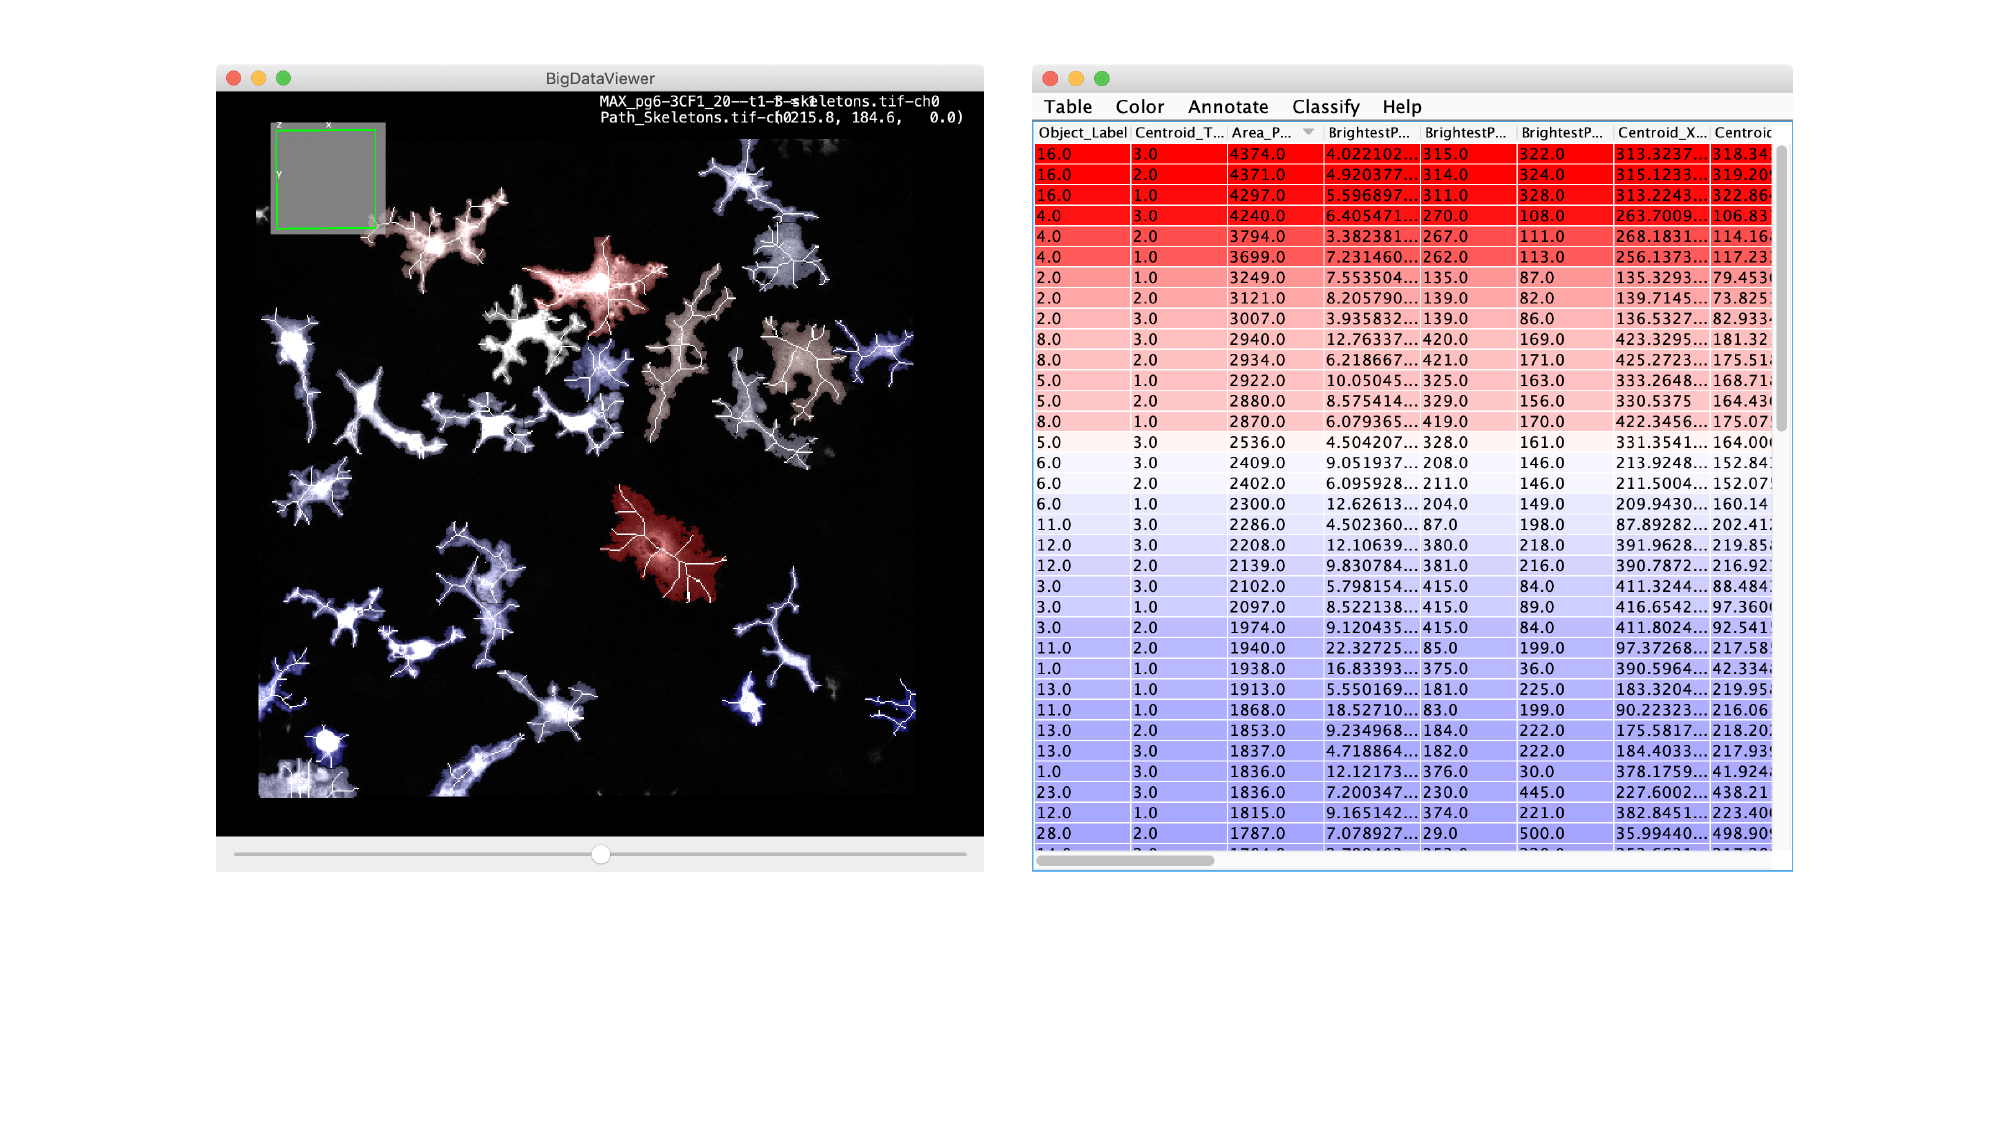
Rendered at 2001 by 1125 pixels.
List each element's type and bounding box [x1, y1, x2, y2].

picture [1032, 64, 1793, 872]
picture [216, 64, 984, 872]
